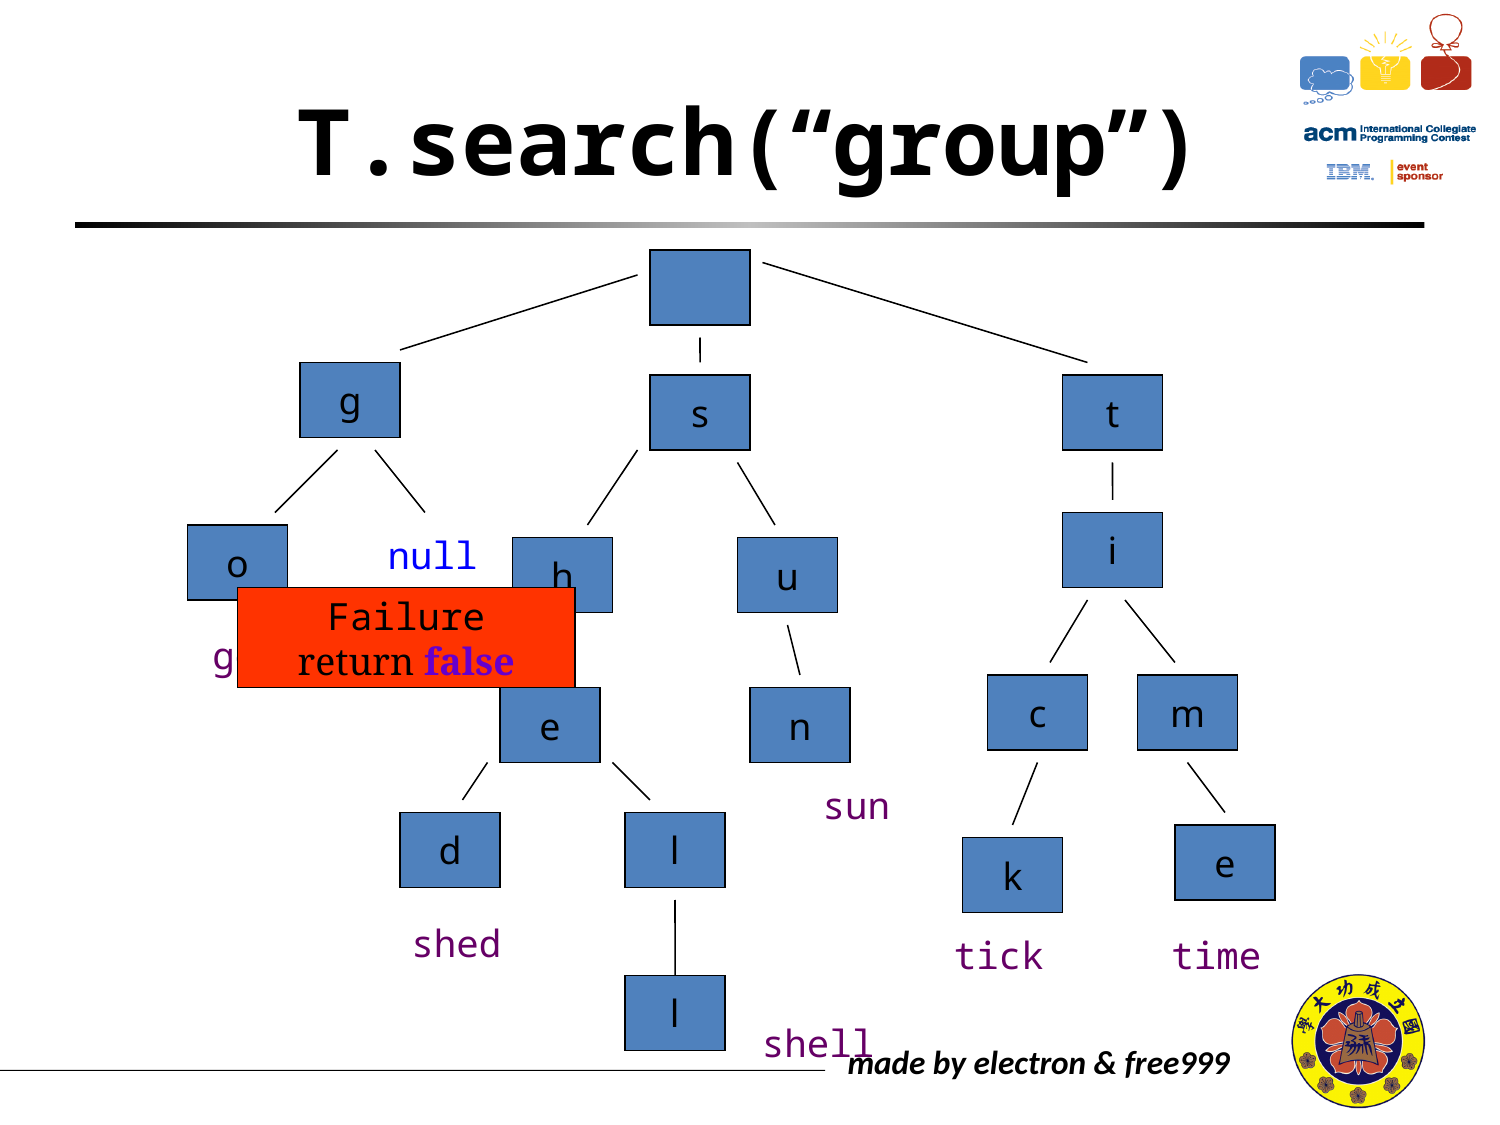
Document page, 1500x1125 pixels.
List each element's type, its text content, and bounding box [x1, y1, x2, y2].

picture [1282, 970, 1431, 1114]
text_box u [737, 537, 838, 613]
text_box null [372, 524, 493, 585]
text_box sun [807, 774, 905, 835]
text_box shed [396, 912, 517, 973]
text_box s [650, 374, 750, 450]
text_box time [1156, 924, 1277, 985]
text_box tick [939, 924, 1059, 985]
text_box i [1062, 512, 1163, 588]
text_box m [1137, 674, 1238, 750]
text_box o [187, 524, 288, 600]
text_box e [500, 687, 600, 763]
text_box l [624, 975, 725, 1051]
picture [1292, 12, 1480, 188]
text_box g [300, 362, 400, 438]
text_box shell [747, 1012, 890, 1073]
text_box t [1062, 374, 1163, 450]
title T.search(“group”) [75, 45, 1425, 233]
text_box Failure return false [237, 587, 575, 688]
text_box e [1175, 824, 1275, 900]
text_box l [624, 812, 725, 888]
text_box c [987, 674, 1088, 750]
text_box k [962, 837, 1063, 913]
text_box h [512, 537, 613, 613]
text_box [650, 249, 750, 325]
text_box n [750, 687, 850, 763]
text_box go [197, 624, 237, 685]
text_box d [399, 812, 500, 888]
